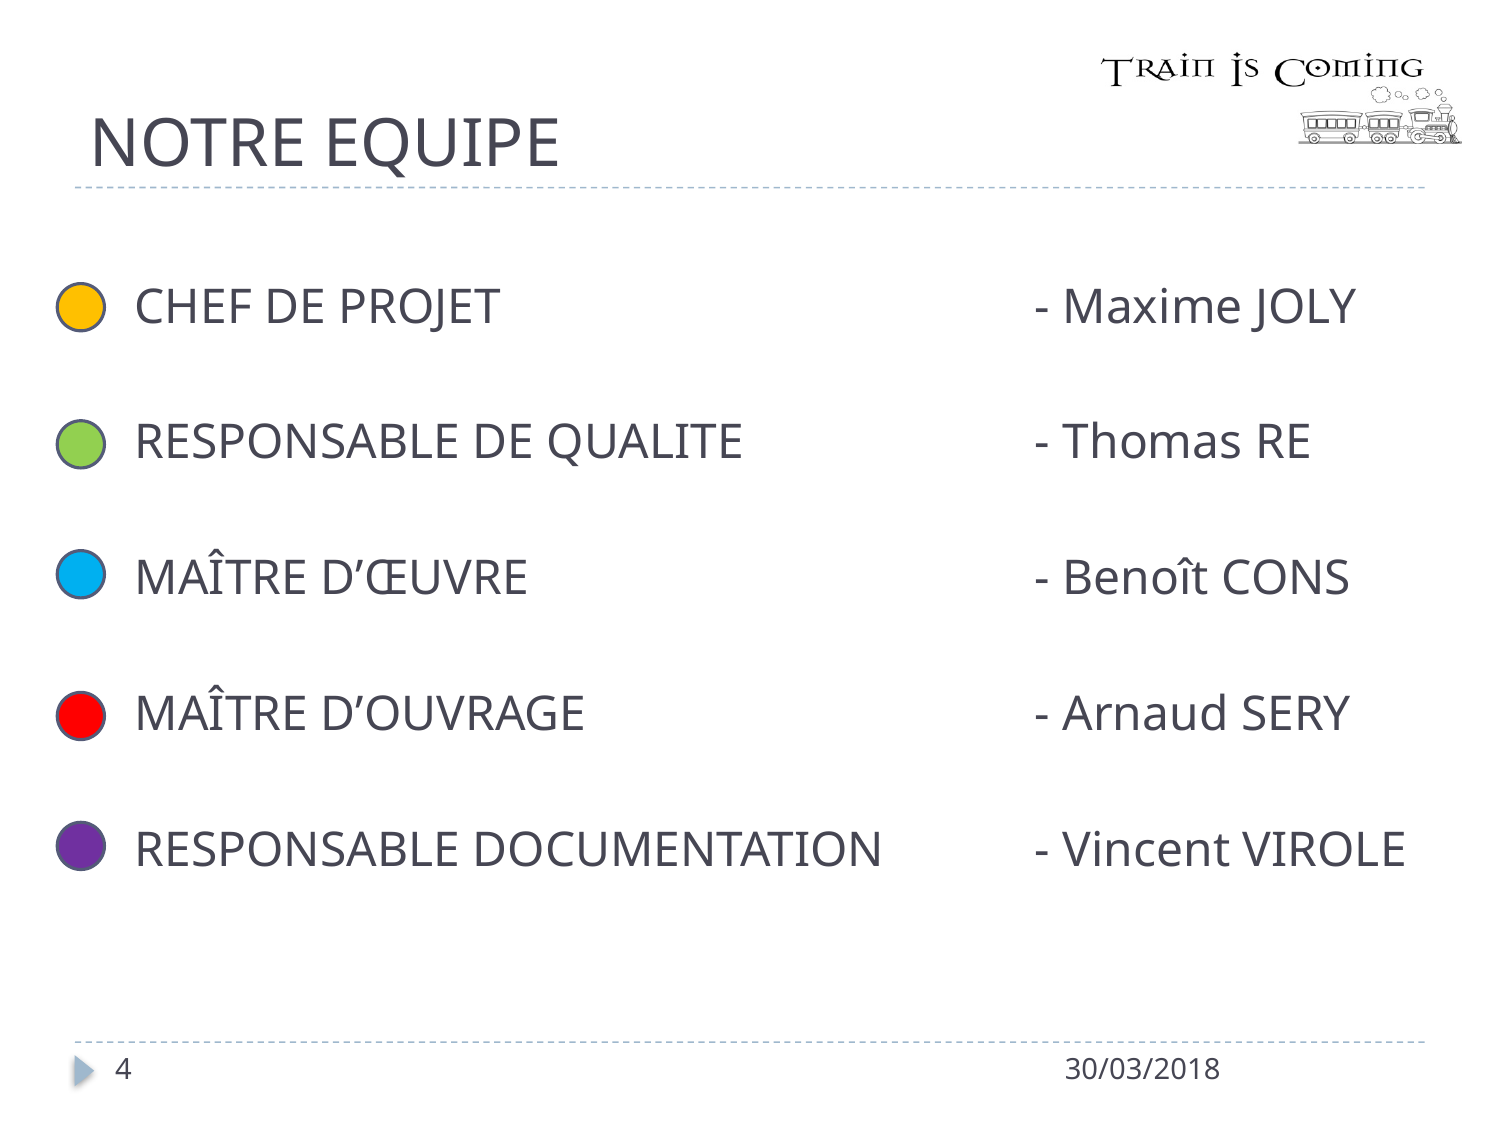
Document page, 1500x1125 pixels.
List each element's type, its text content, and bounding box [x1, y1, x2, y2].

text_box [55, 690, 107, 742]
title NOTRE EQUIPE [75, 24, 1425, 188]
text_box [55, 282, 107, 333]
text_box [55, 549, 107, 600]
list CHEF DE PROJET - Maxime JOLY RESPONSABLE DE QUALITE - Thomas RE MAÎTRE D’ŒUVRE - Benoît CONS MAÎTRE D’OUVRAGE - Arnaud SERY RESPONSABLE DOCUMENTATION - Vincent VIROLE [75, 200, 1425, 1010]
picture [1093, 0, 1462, 171]
slide_number 4 [100, 1042, 426, 1103]
text_box [55, 820, 107, 872]
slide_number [1050, 1042, 1426, 1103]
text_box [55, 419, 107, 470]
